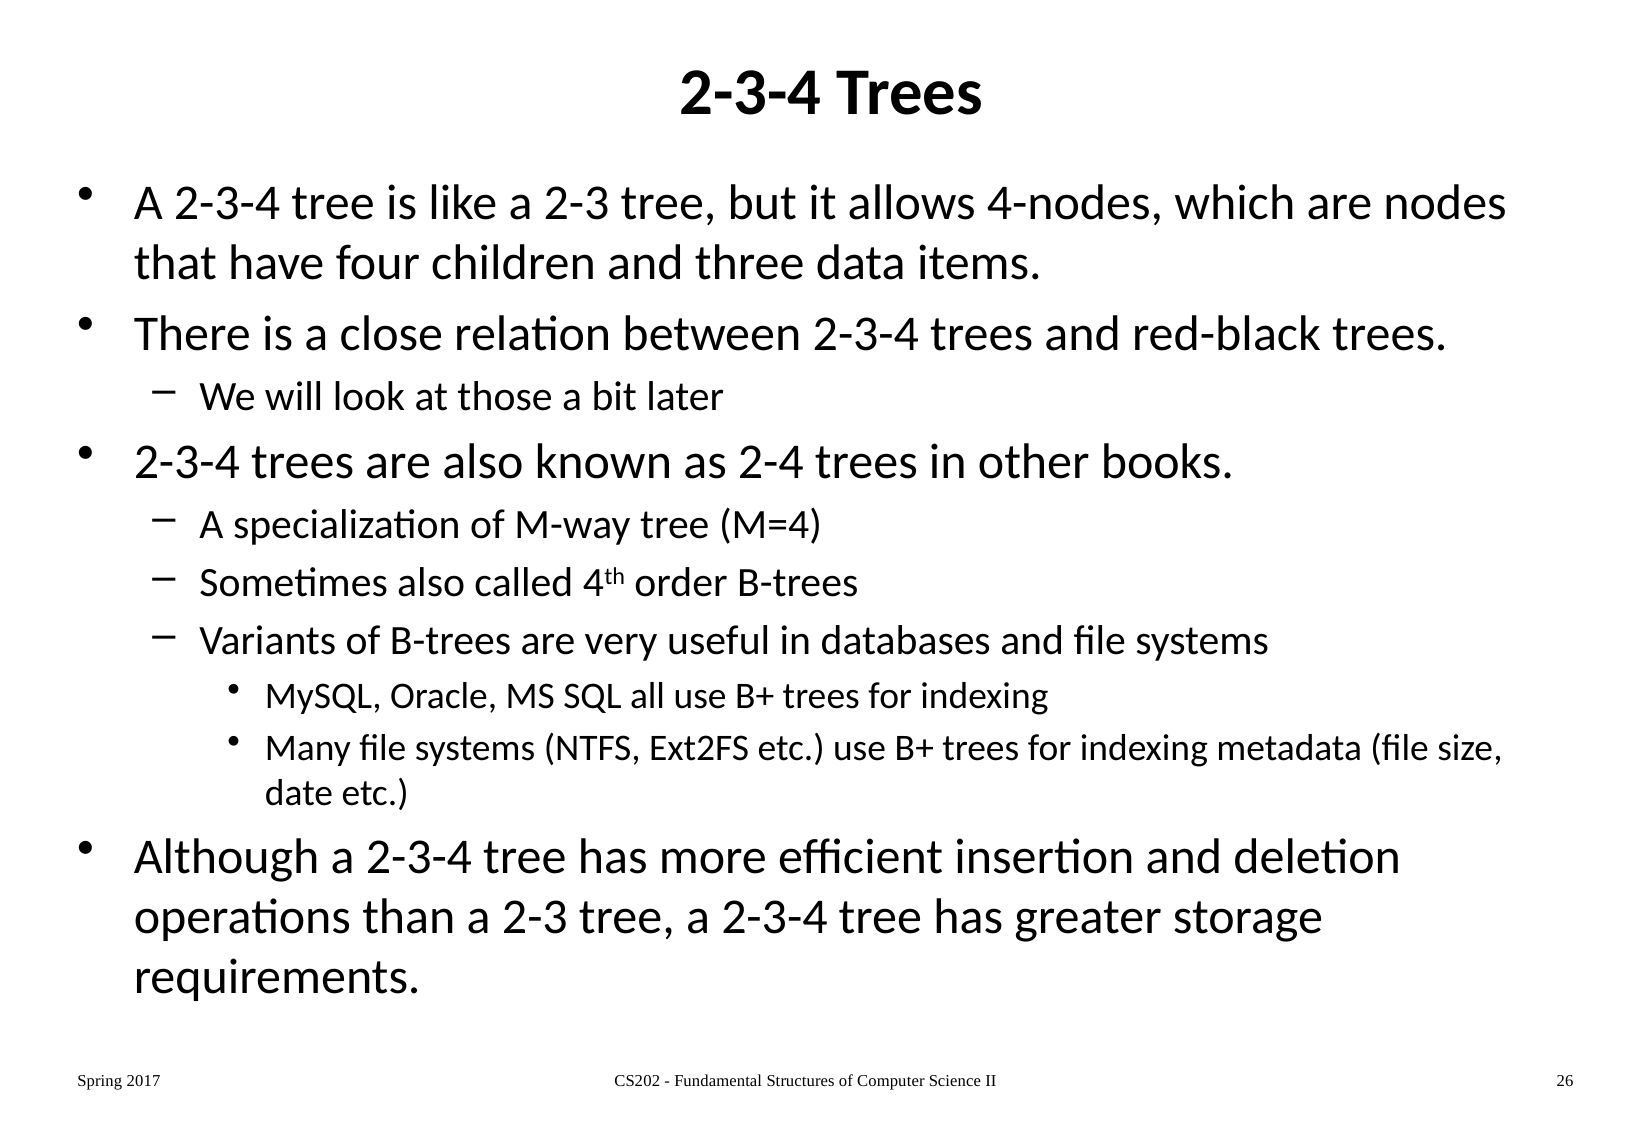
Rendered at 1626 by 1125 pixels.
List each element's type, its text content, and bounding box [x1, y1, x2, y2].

list A 2-3-4 tree is like a 2-3 tree, but it allows 4-nodes, which are nodes that have four children and three data items. There is a close relation between 2-3-4 trees and red-black trees. We will look at those a bit later 2-3-4 trees are also known as 2-4 trees in other books. A specialization of M-way tree (M=4) Sometimes also called 4th order B-trees Variants of B-trees are very useful in databases and file systems MySQL, Oracle, MS SQL all use B+ trees for indexing Many file systems (NTFS, Ext2FS etc.) use B+ trees for indexing metadata (file size, date etc.) Although a 2-3-4 tree has more efficient insertion and deletion operations than a 2-3 tree, a 2-3-4 tree has greater storage requirements. [62, 162, 1588, 1038]
title 2-3-4 Trees [62, 24, 1601, 151]
slide_number 26 [1249, 1062, 1589, 1101]
slide_number Spring 2017 [62, 1062, 402, 1101]
footer CS202 - Fundamental Structures of Computer Science II [500, 1062, 1111, 1101]
